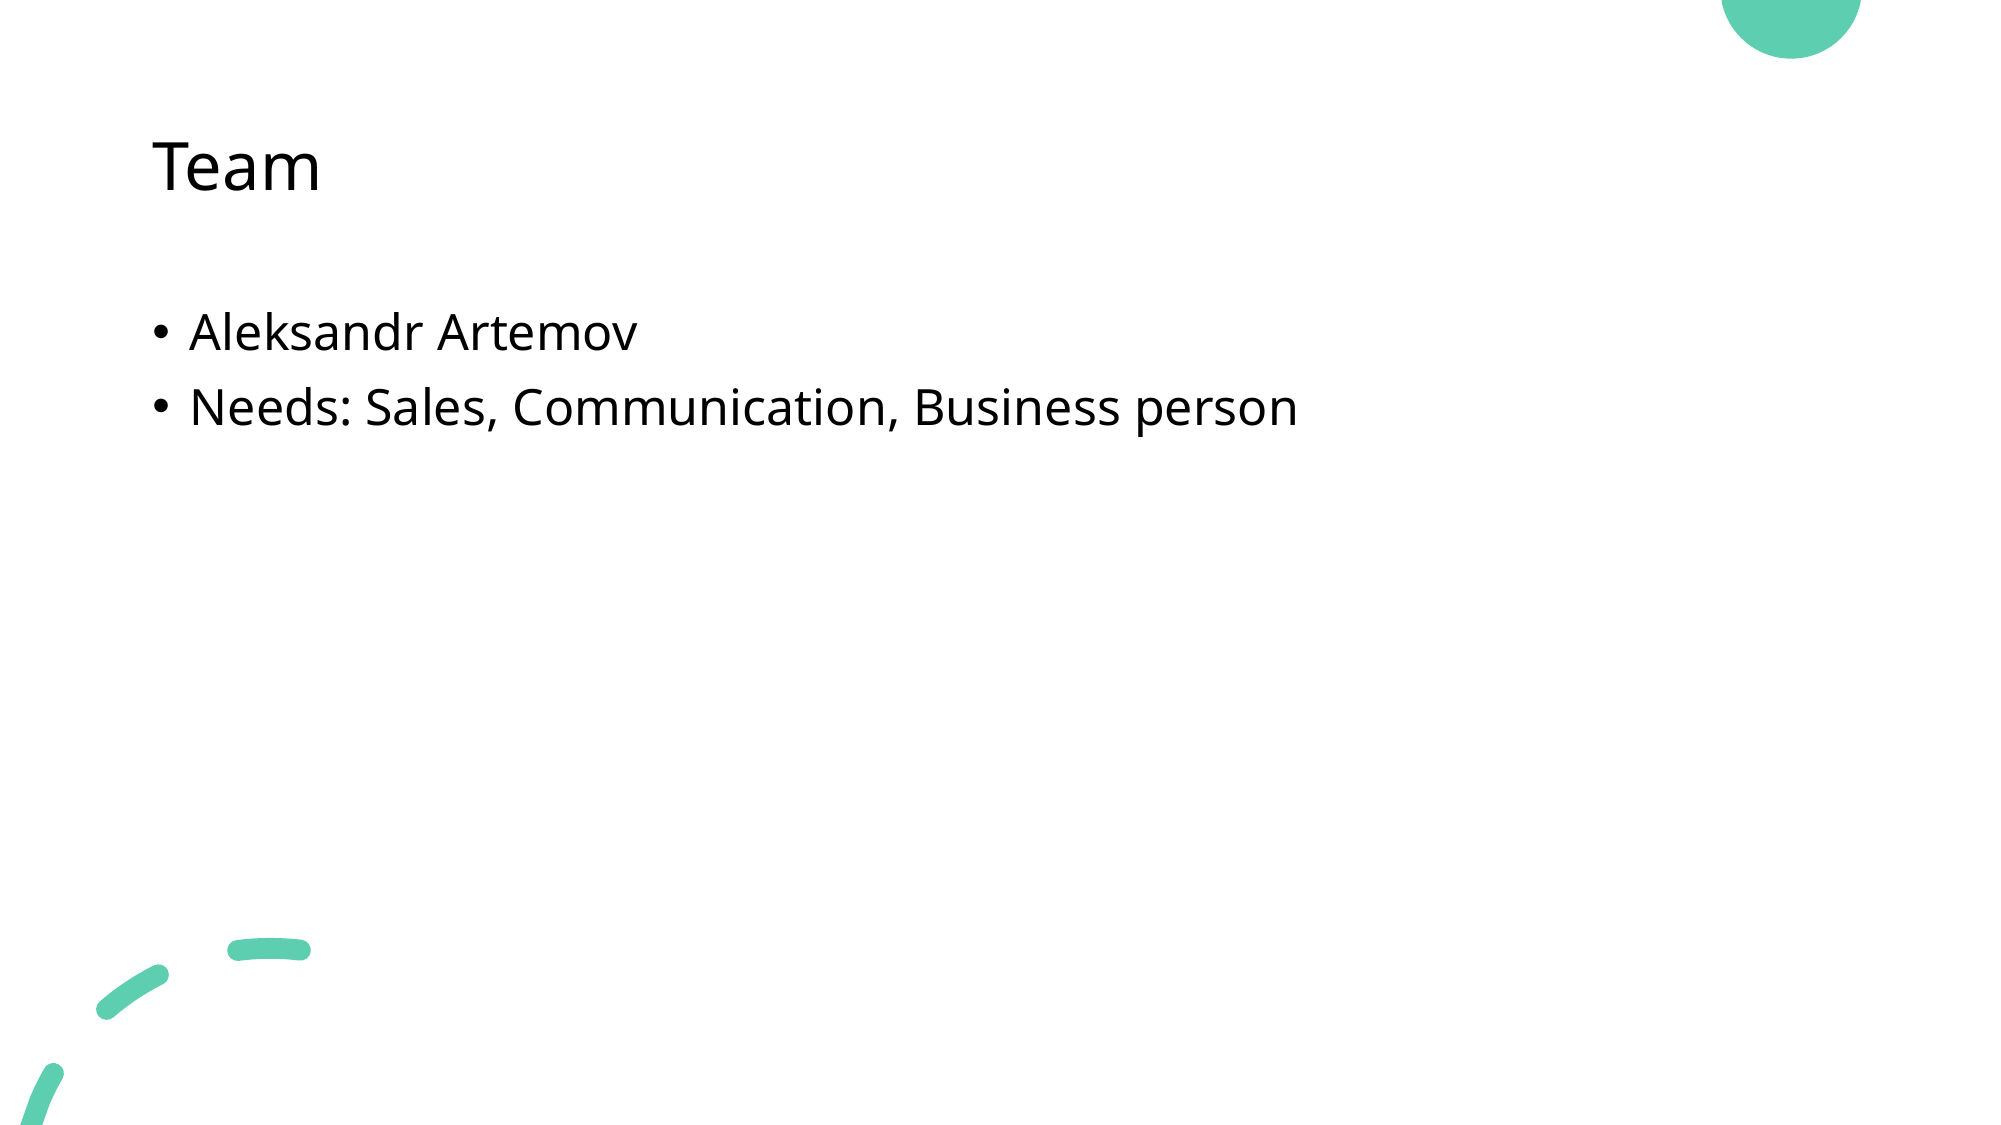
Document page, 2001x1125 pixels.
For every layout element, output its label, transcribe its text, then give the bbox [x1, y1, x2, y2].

title Team [137, 59, 1863, 278]
list Aleksandr Artemov Needs: Sales, Communication, Business person [137, 299, 1863, 933]
